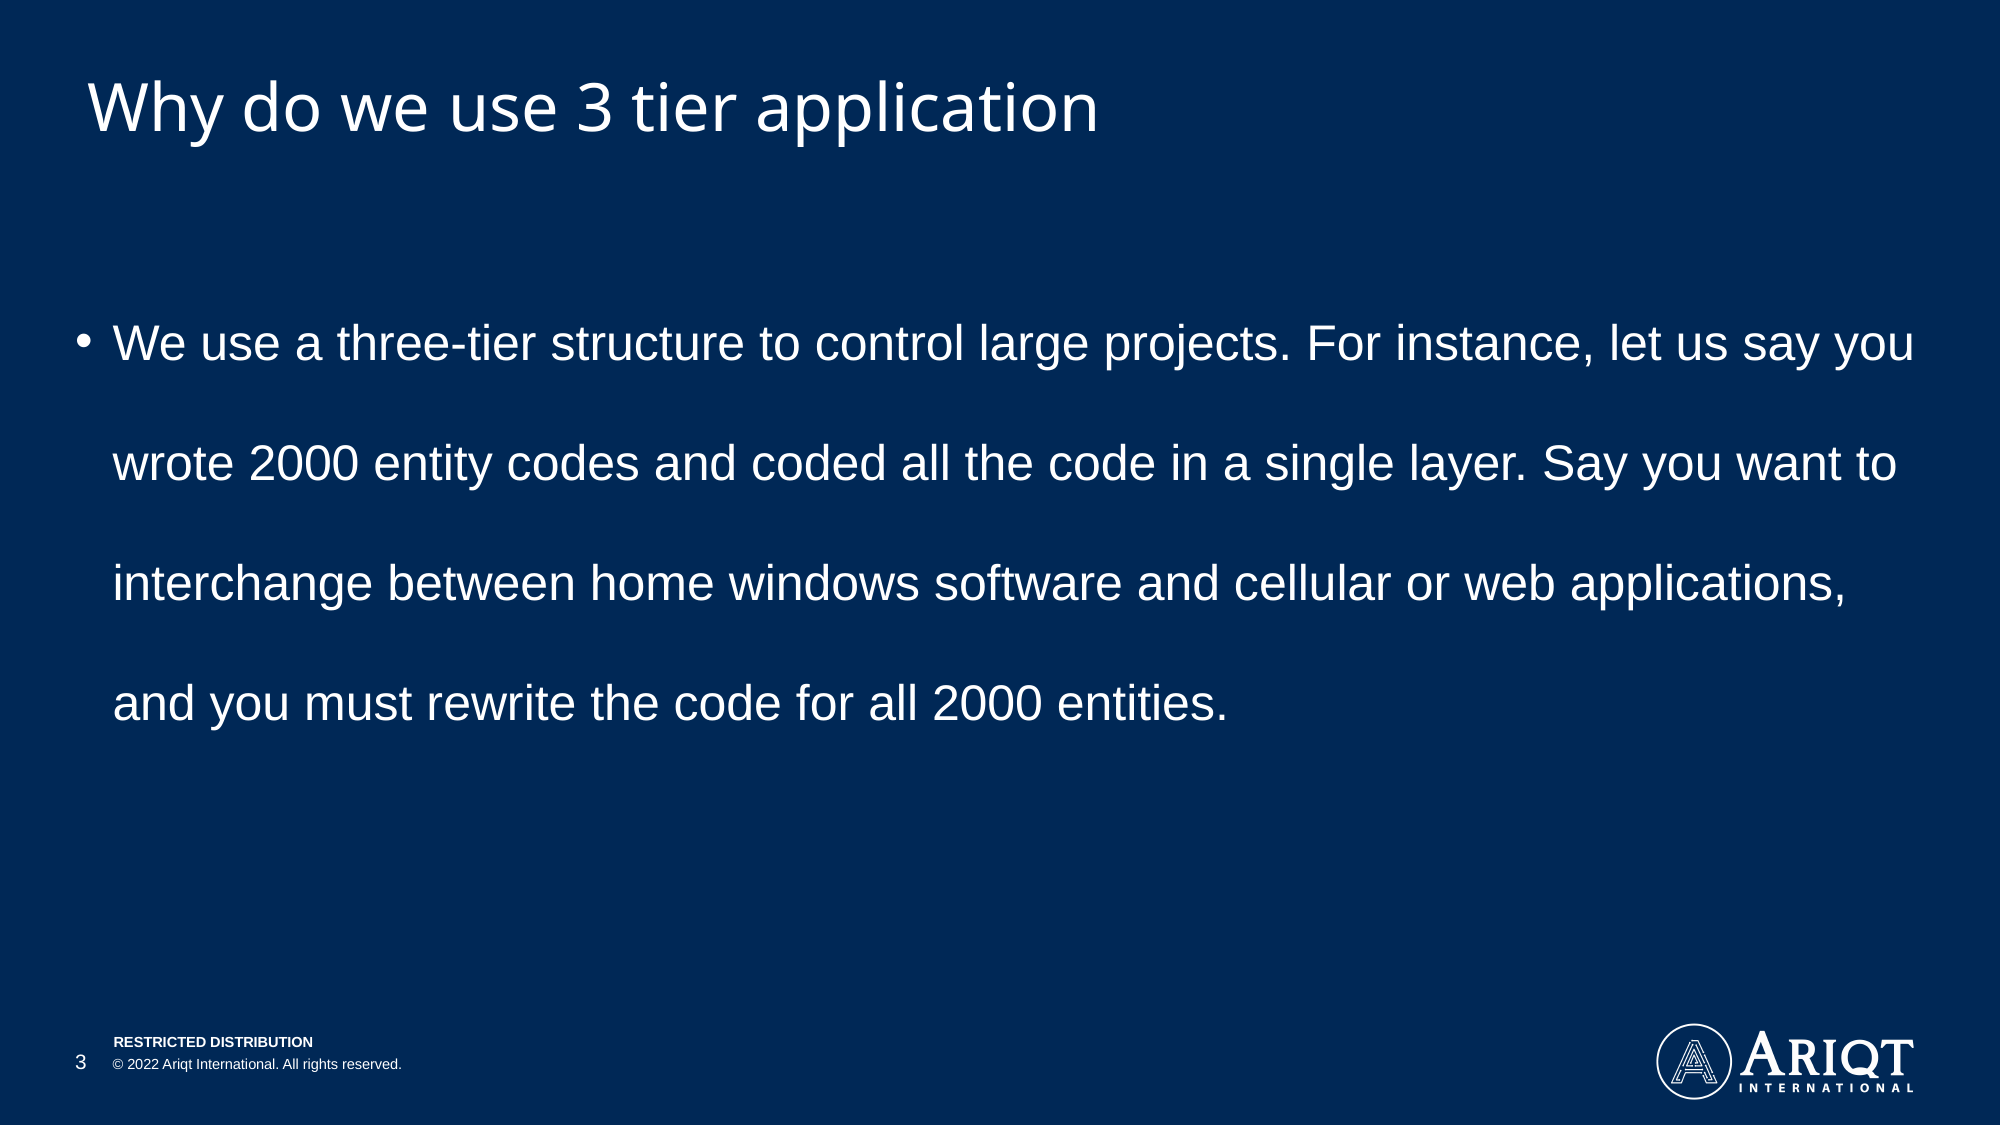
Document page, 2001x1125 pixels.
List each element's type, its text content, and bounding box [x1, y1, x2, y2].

title Why do we use 3 tier application [87, 74, 1938, 147]
list We use a three-tier structure to control large projects. For instance, let us say you wrote 2000 entity codes and coded all the code in a single layer. Say you want to interchange between home windows software and cellular or web applications, and you must rewrite the code for all 2000 entities. [75, 250, 1925, 983]
picture [1645, 989, 1925, 1125]
